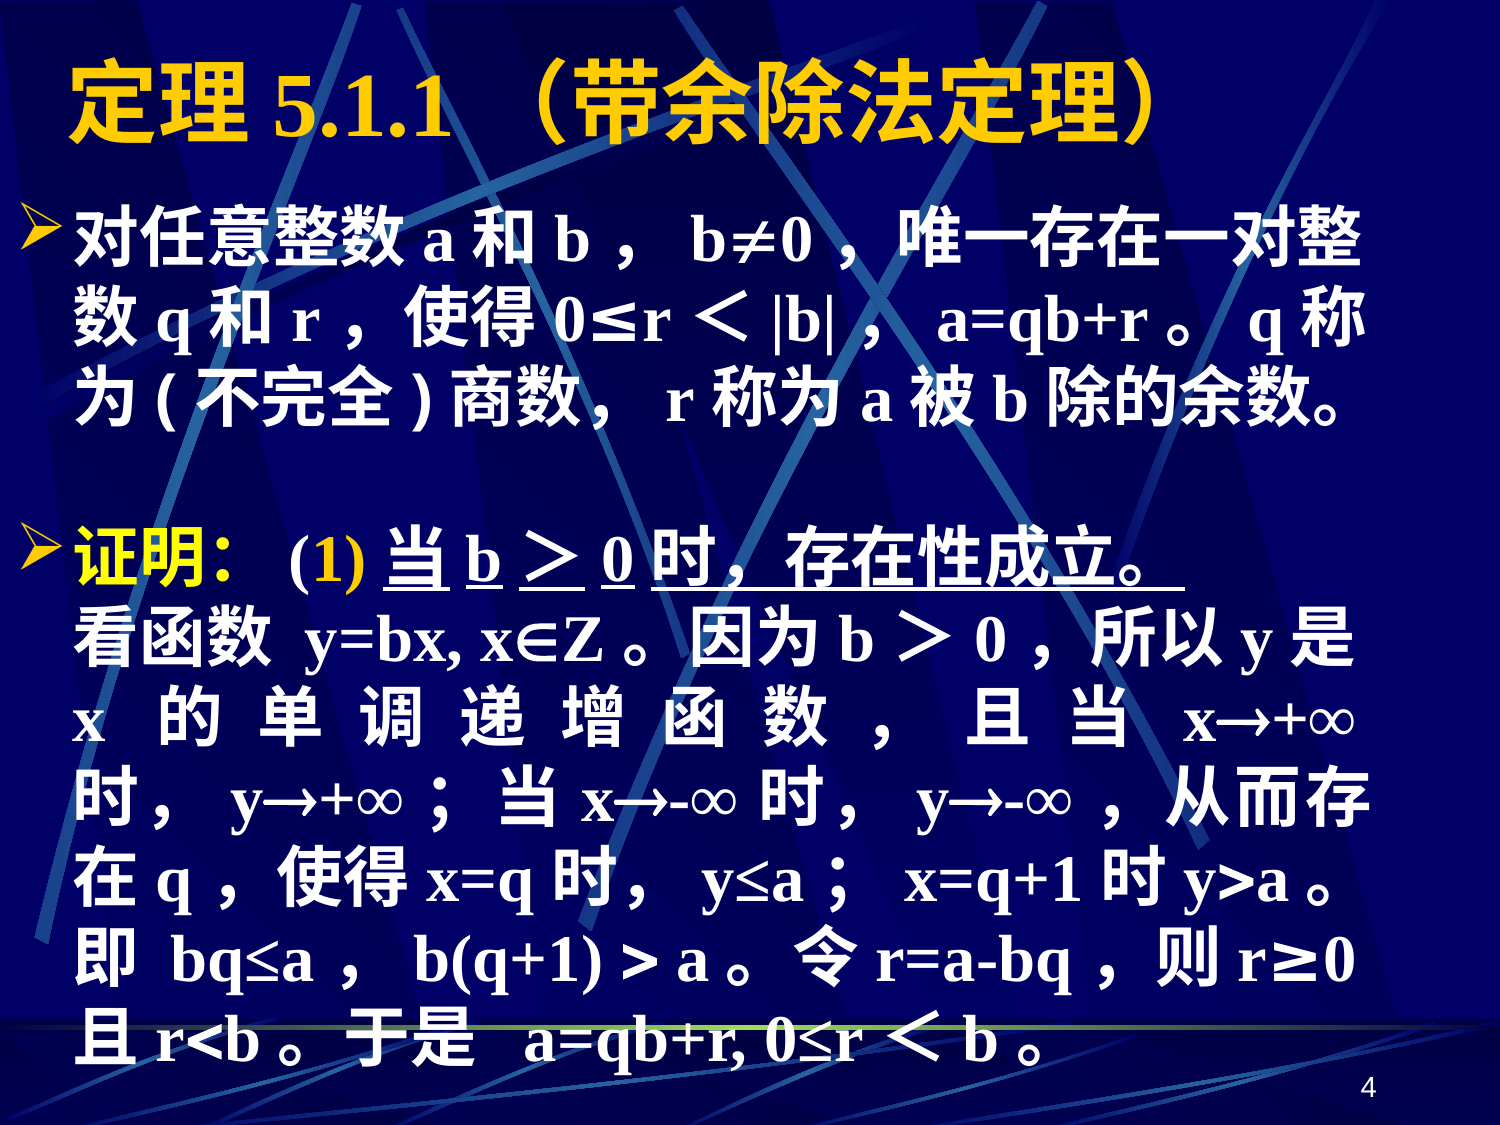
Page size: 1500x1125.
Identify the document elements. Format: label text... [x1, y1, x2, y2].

title 定理5.1.1（带余除法定理） [12, 37, 1288, 163]
slide_number 4 [1079, 1035, 1393, 1111]
list 对任意整数a和b，b0，唯一存在一对整数q和r，使得0≤r＜|b|，a=qb+r。q称为(不完全)商数，r称为a被b除的余数。 证明：(1)当b＞0时，存在性成立。 看函数 y=bx, xZ。因为b＞0，所以y是x的单调递增函数，且当x+∞时，y+∞；当x-∞时，y-∞，从而存在q，使得x=q时，y≤a；x=q+1时ya。即 bq≤a，b(q+1)  a。令r=a-bq，则r≥0且rb。于是 a=qb+r, 0≤r＜b。 [0, 187, 1388, 1088]
